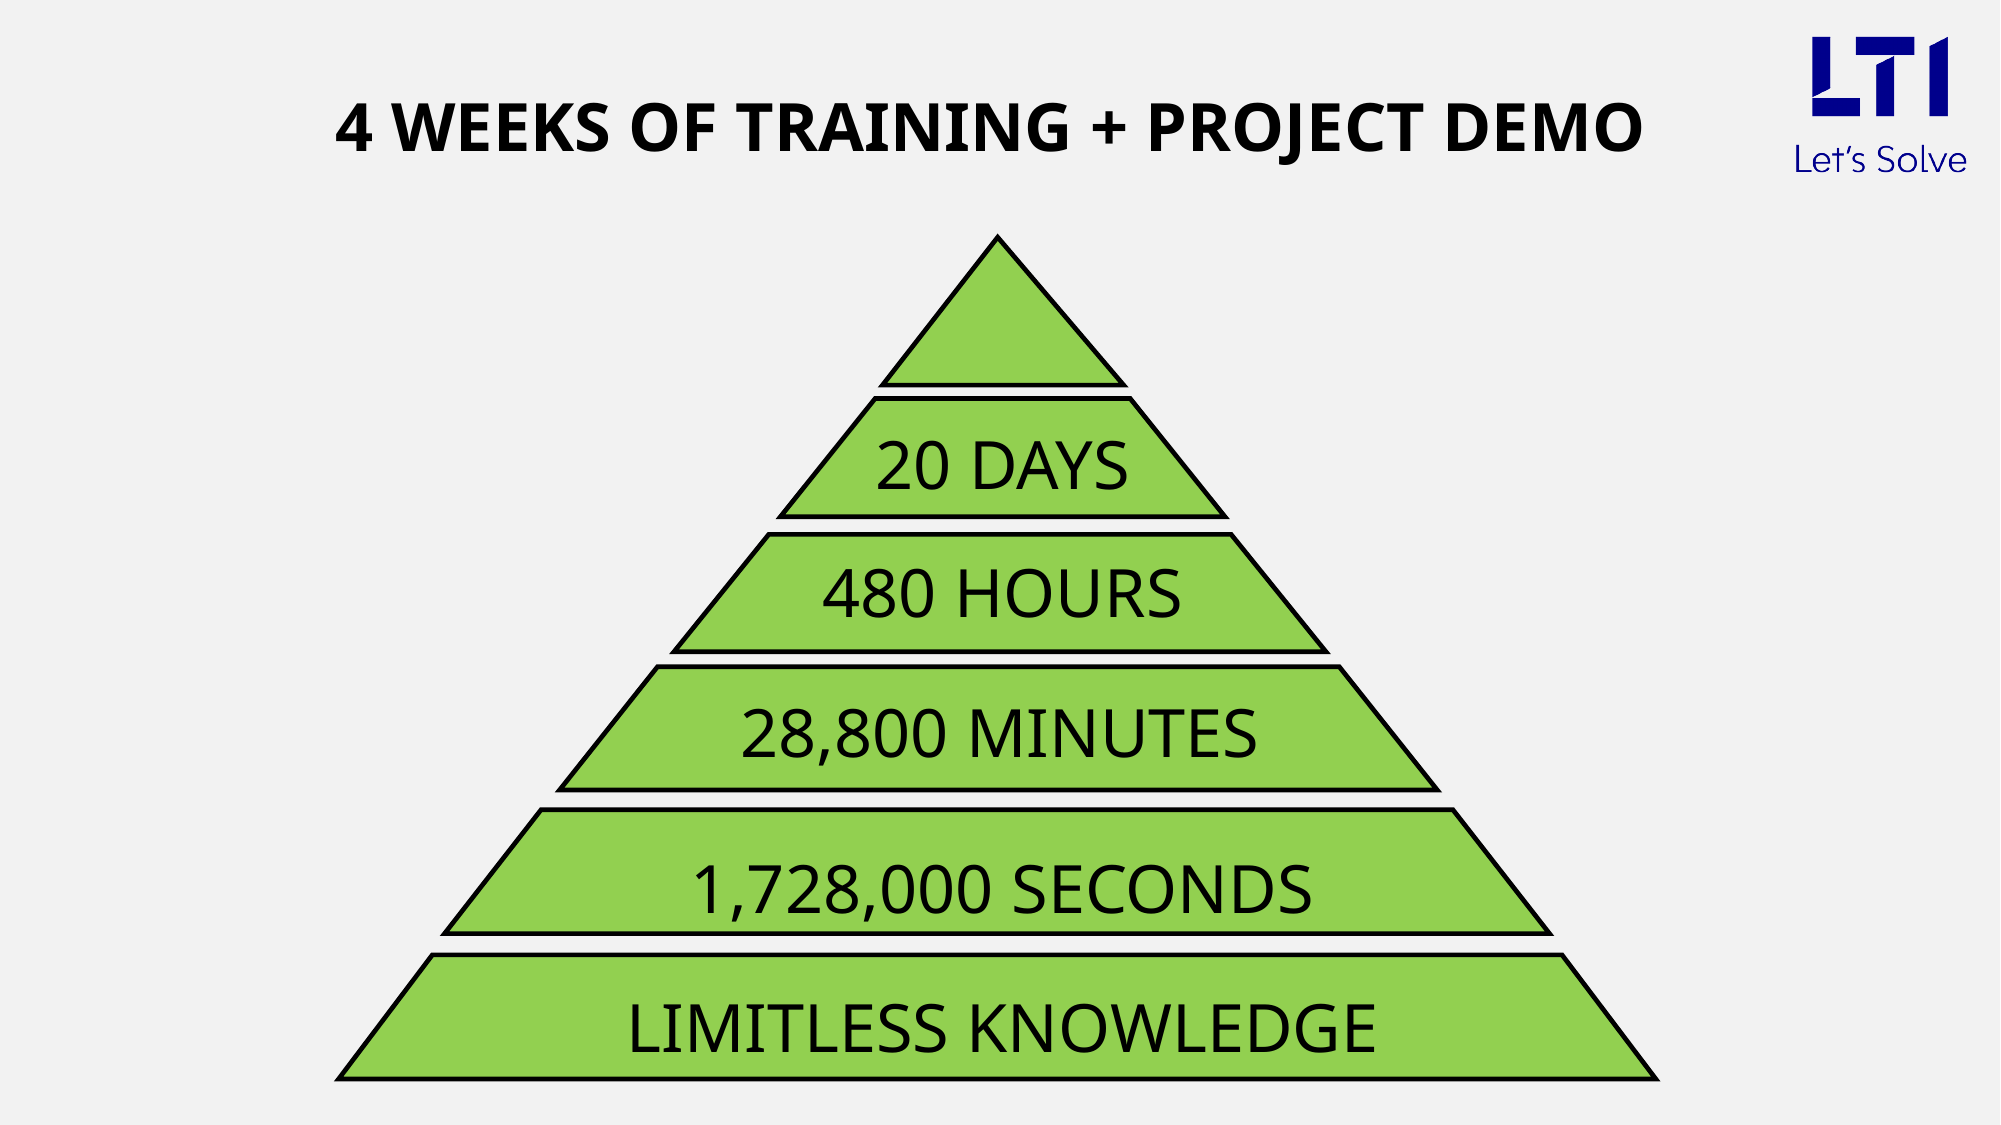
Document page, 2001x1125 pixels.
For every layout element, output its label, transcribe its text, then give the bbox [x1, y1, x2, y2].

text_box 1,728,000 SECONDS [268, 779, 1737, 917]
text_box 20 DAYS [821, 414, 1185, 510]
text_box [674, 534, 1326, 652]
title 4 WEEKS OF TRAINING + PROJECT DEMO [0, 35, 2000, 287]
text_box [780, 466, 1225, 517]
text_box 28,800 MINUTES [674, 683, 1326, 779]
picture [1791, 30, 1971, 176]
text_box LIMITLESS KNOWLEDGE [268, 917, 1737, 1125]
text_box [568, 666, 1429, 779]
text_box 480 HOURS [780, 543, 1225, 639]
text_box [882, 237, 1124, 386]
text_box [862, 398, 1143, 414]
